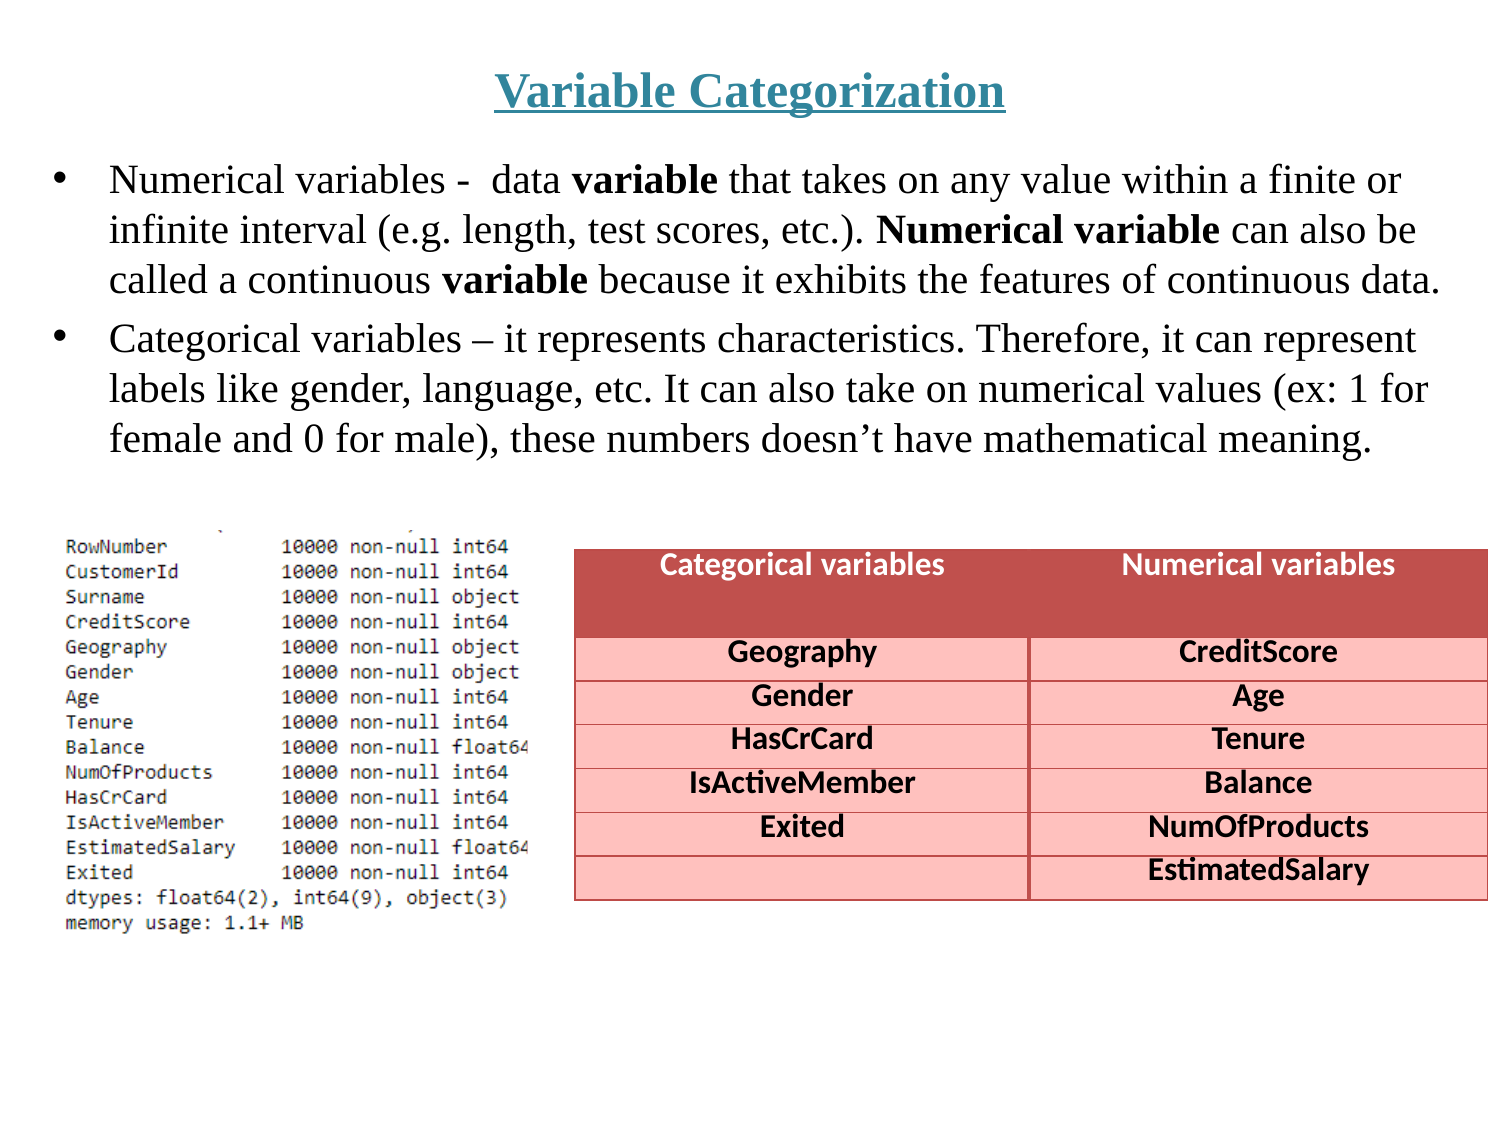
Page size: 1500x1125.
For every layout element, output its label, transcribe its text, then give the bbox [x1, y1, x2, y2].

table_header Numerical variables [1031, 551, 1487, 637]
table_cell Balance [1031, 769, 1487, 812]
table_cell IsActiveMember [576, 769, 1027, 812]
table_header Categorical variables [576, 551, 1027, 637]
table_cell CreditScore [1031, 638, 1487, 680]
table_cell NumOfProducts [1031, 813, 1487, 855]
table_cell Gender [576, 682, 1027, 724]
table_cell HasCrCard [576, 725, 1027, 768]
list Variable Categorization Numerical variables - data variable that takes on any value within a finite or infinite interval (e.g. length, test scores, etc.). Numerical variable can also be called a continuous variable because it exhibits the features of continuous data. Categorical variables – it represents characteristics. Therefore, it can represent labels like gender, language, etc. It can also take on numerical values (ex: 1 for female and 0 for male), these numbers doesn’t have mathematical meaning. [37, 50, 1463, 1088]
picture [37, 530, 528, 951]
table_cell Age [1031, 682, 1487, 724]
table_cell Geography [576, 638, 1027, 680]
table_cell EstimatedSalary [1031, 857, 1487, 899]
table_cell Tenure [1031, 725, 1487, 768]
table_cell [576, 857, 1027, 899]
table_cell Exited [576, 813, 1027, 855]
